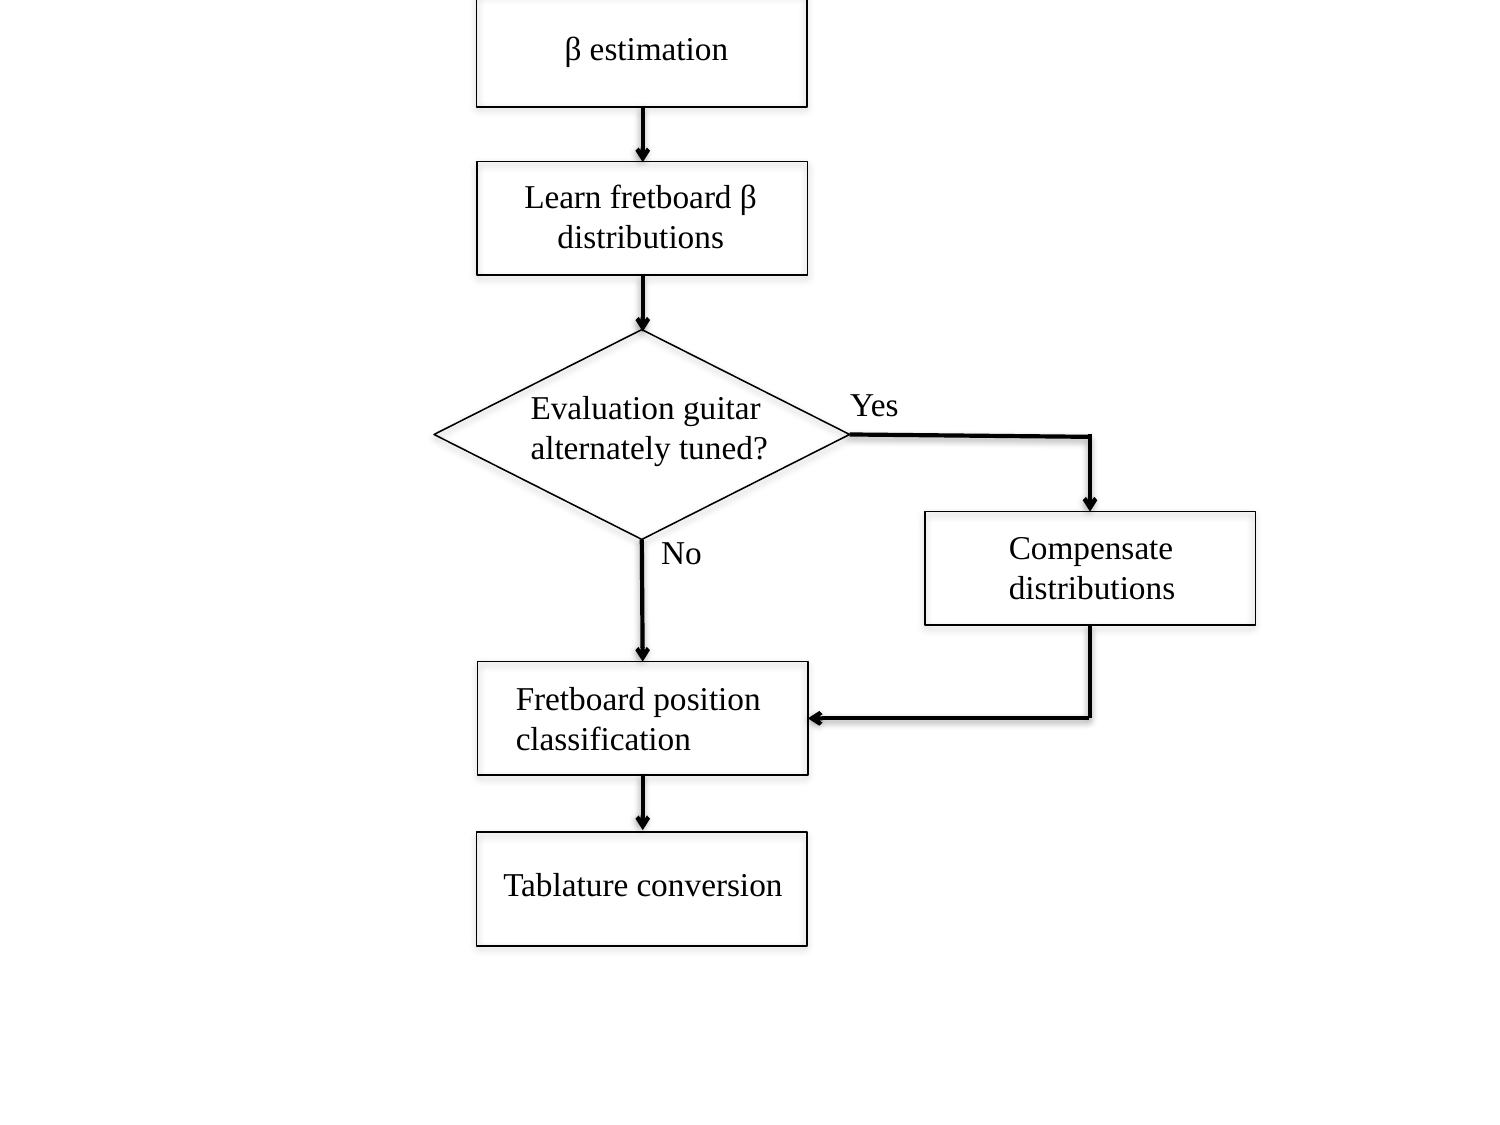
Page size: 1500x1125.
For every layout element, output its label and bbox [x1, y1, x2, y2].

text_box [433, 0, 1256, 947]
